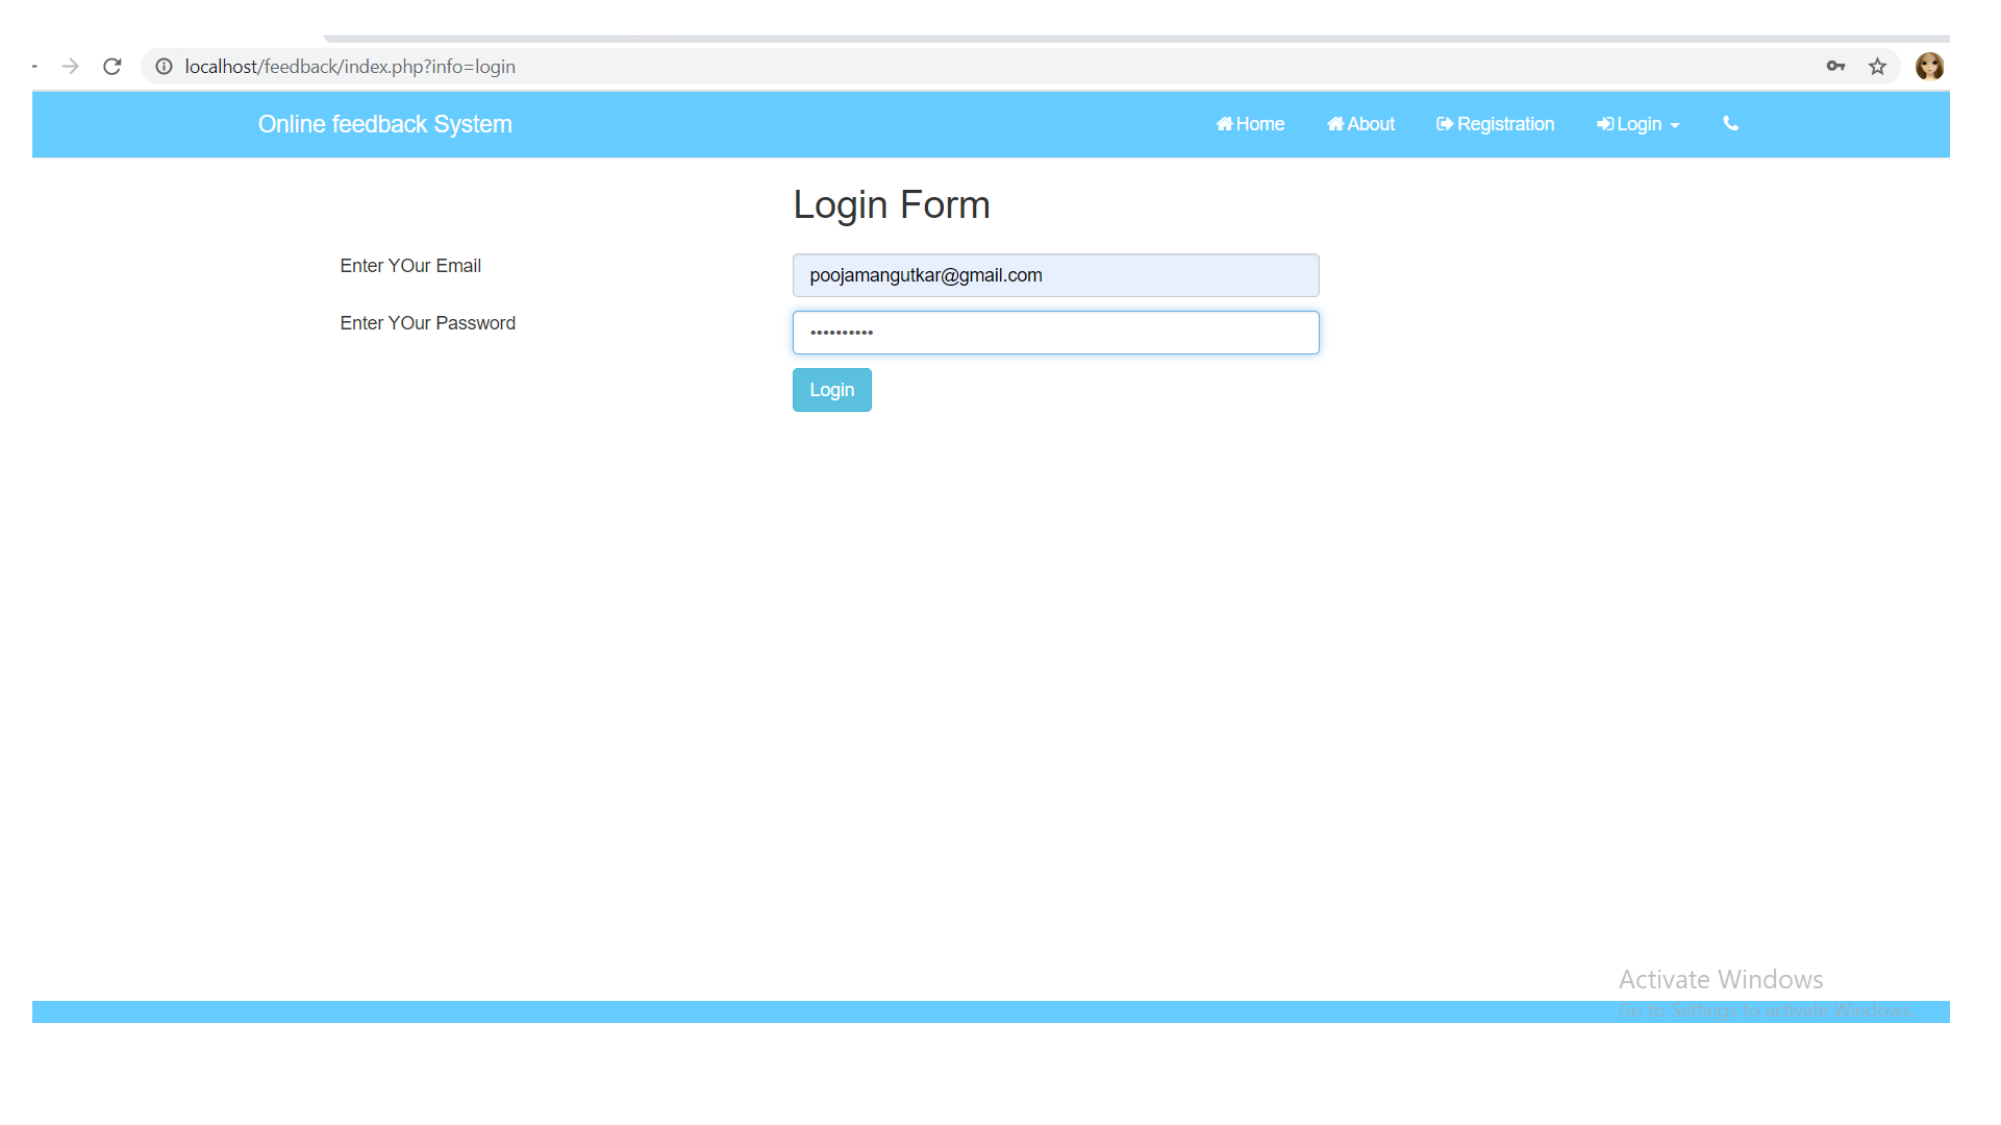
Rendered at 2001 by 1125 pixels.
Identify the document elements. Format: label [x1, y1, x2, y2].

picture [32, 34, 1951, 1023]
